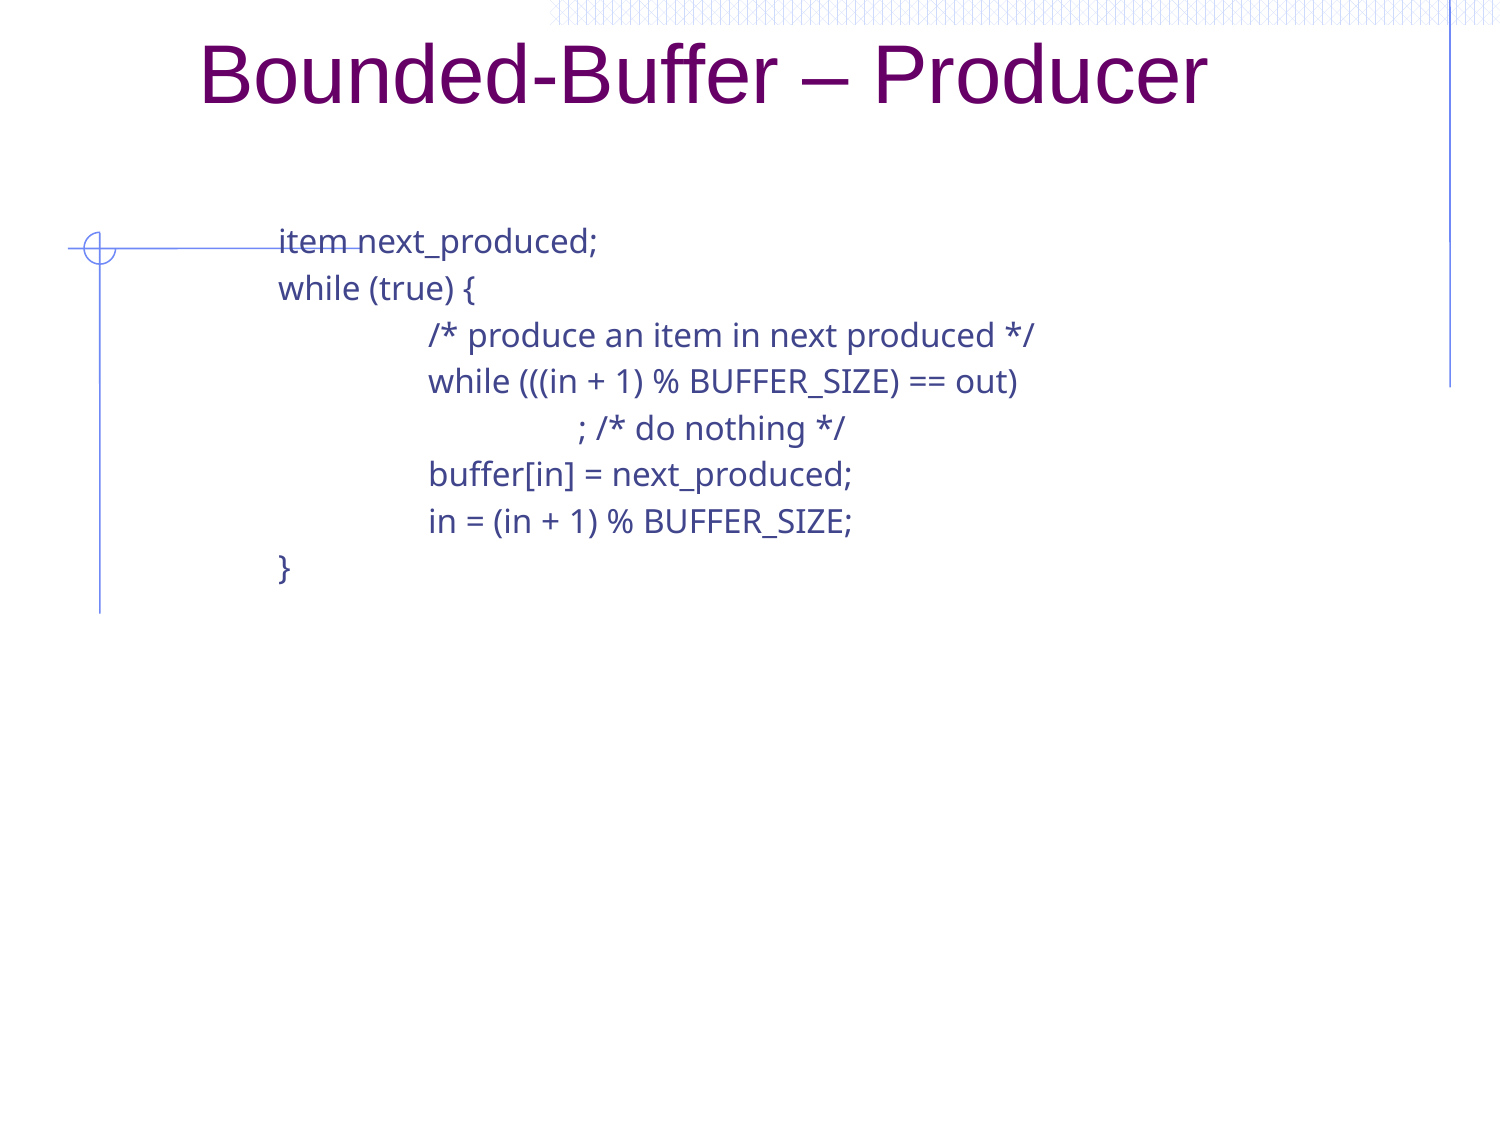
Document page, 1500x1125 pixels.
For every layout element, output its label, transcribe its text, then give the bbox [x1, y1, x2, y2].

title Bounded-Buffer – Producer [183, 33, 1426, 129]
list item next_produced; while (true) { /* produce an item in next produced */ while (((in + 1) % BUFFER_SIZE) == out) ; /* do nothing */ buffer[in] = next_produced; in = (in + 1) % BUFFER_SIZE; } [262, 166, 1402, 903]
